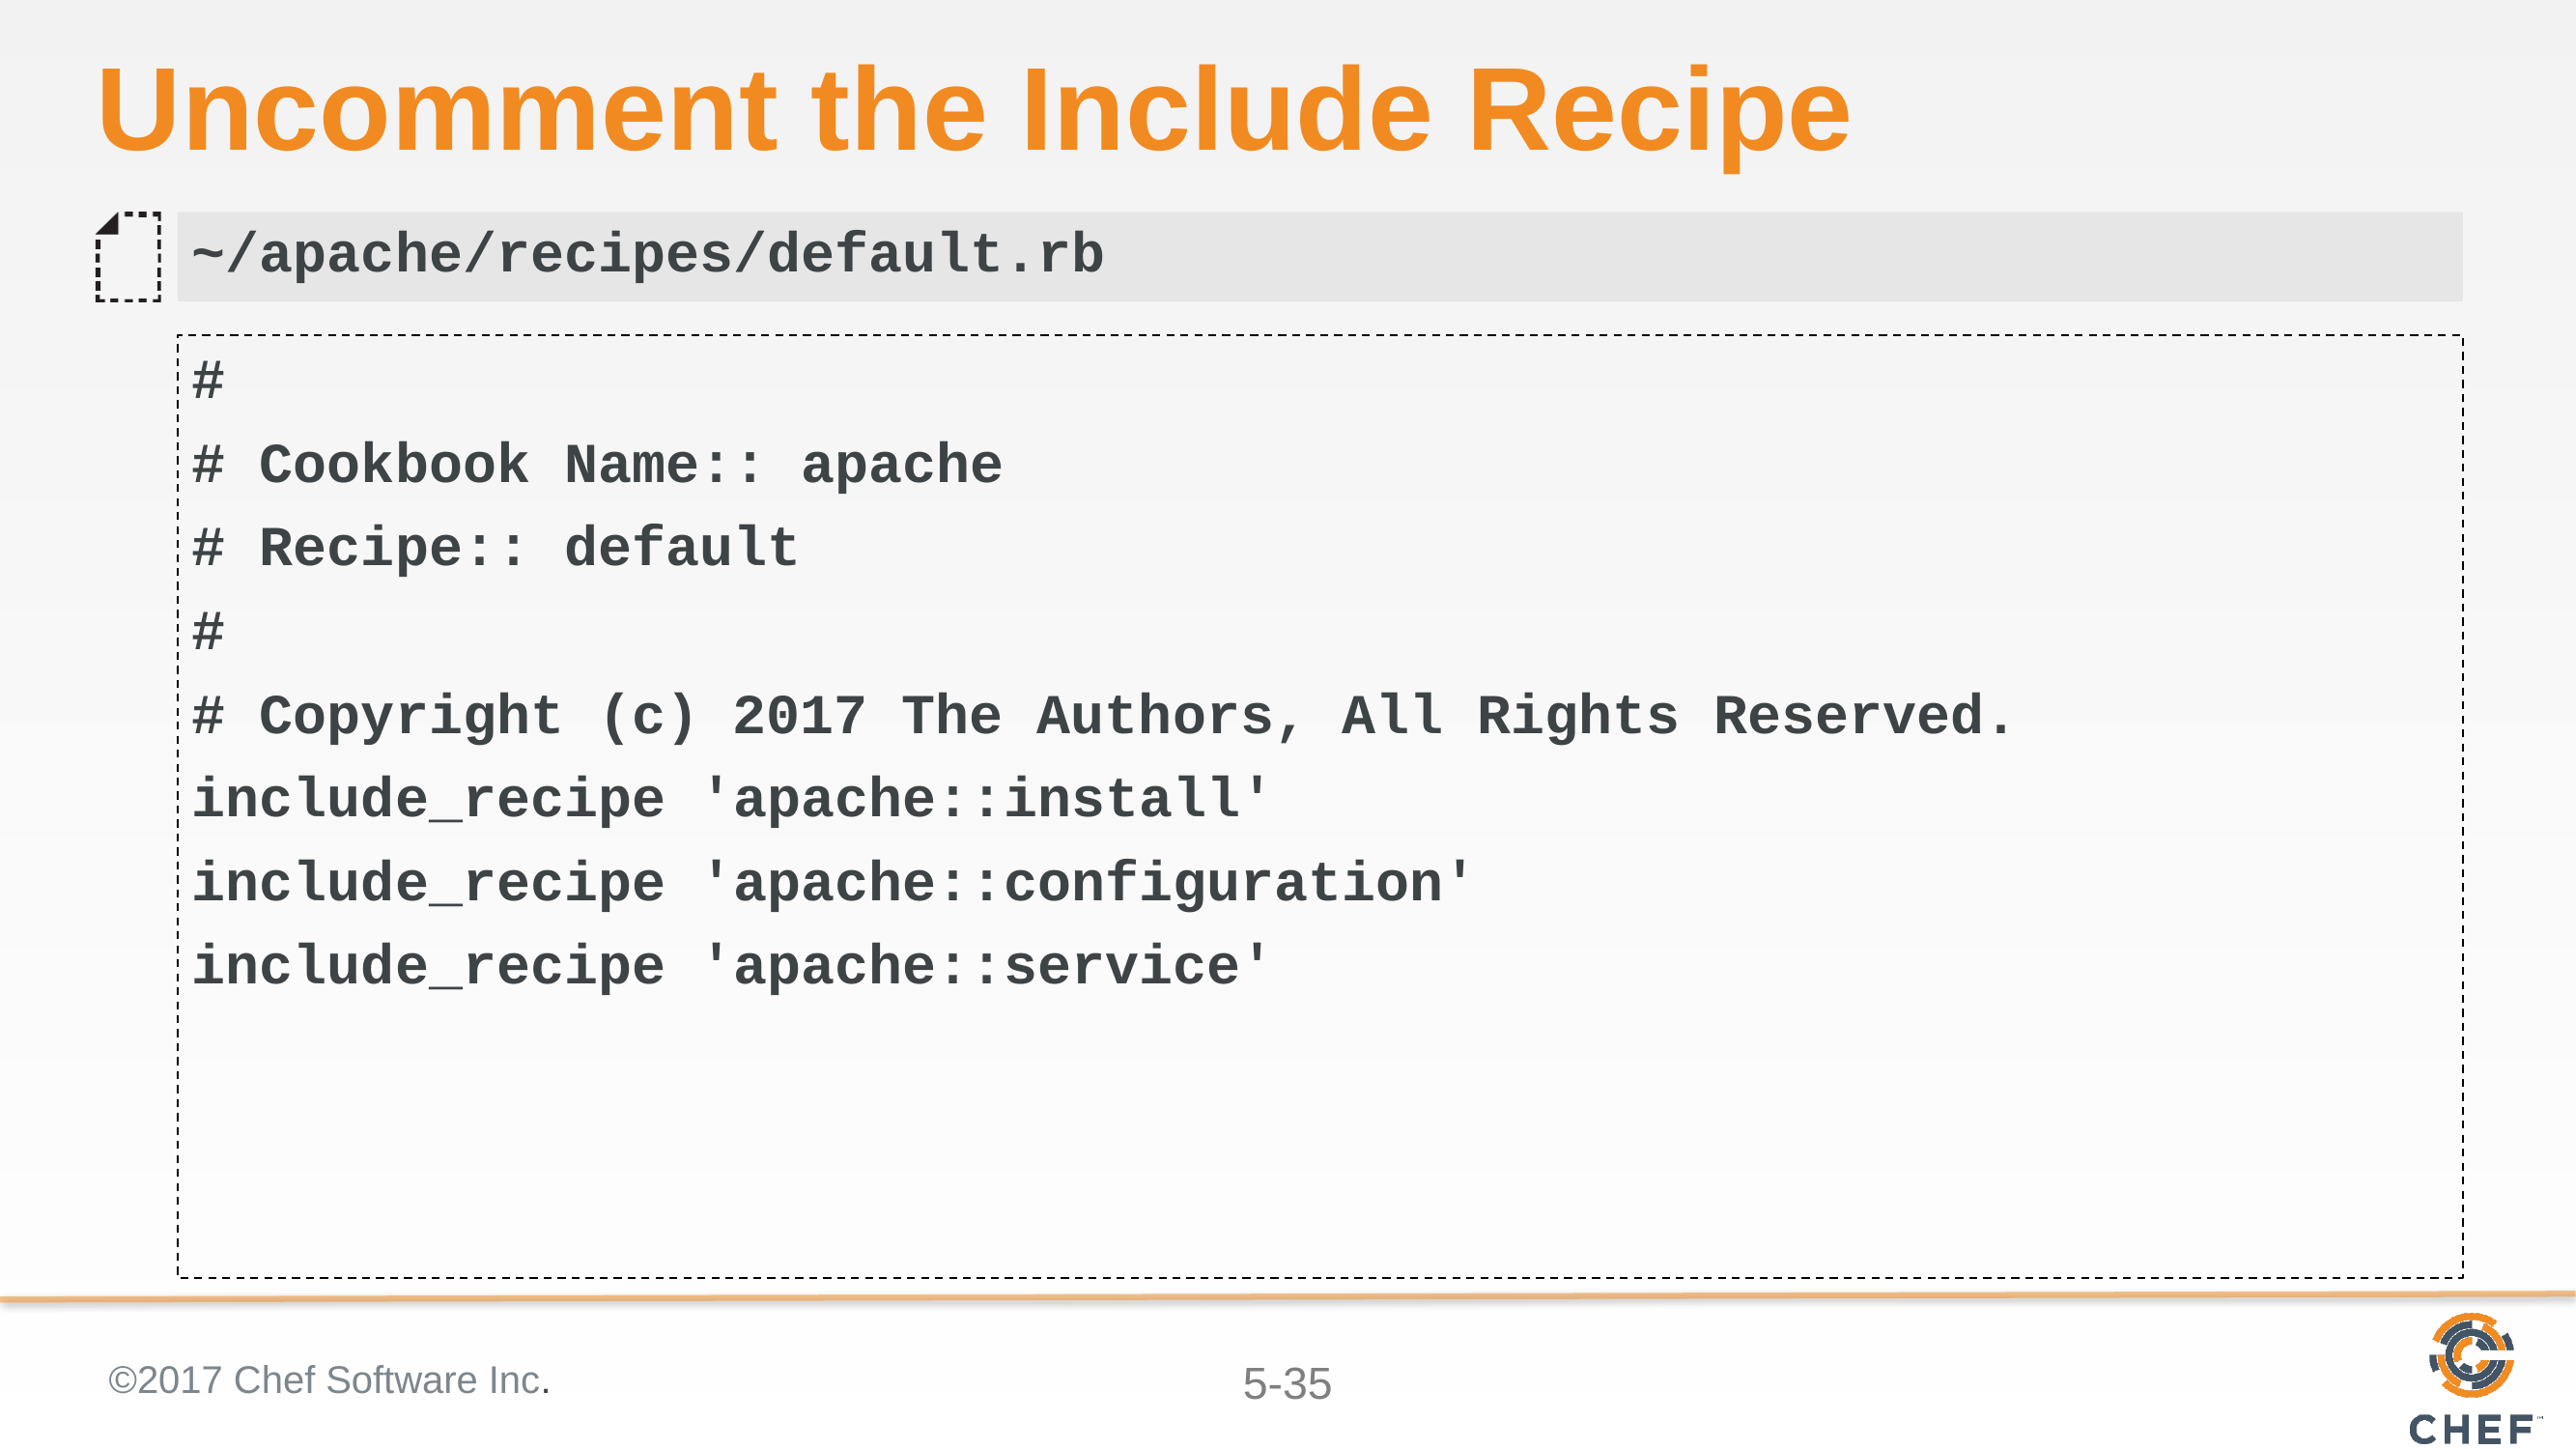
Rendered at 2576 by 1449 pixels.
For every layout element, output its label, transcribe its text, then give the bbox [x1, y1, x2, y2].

picture [2399, 1297, 2551, 1449]
list ~/apache/recipes/default.rb [177, 212, 2463, 302]
list # # Cookbook Name:: apache # Recipe:: default # # Copyright (c) 2017 The Authors, All Rights Reserved. include_recipe 'apache::install' include_recipe 'apache::configuration' include_recipe 'apache::service' [177, 334, 2464, 1279]
title Uncomment the Include Recipe [96, 48, 2463, 180]
